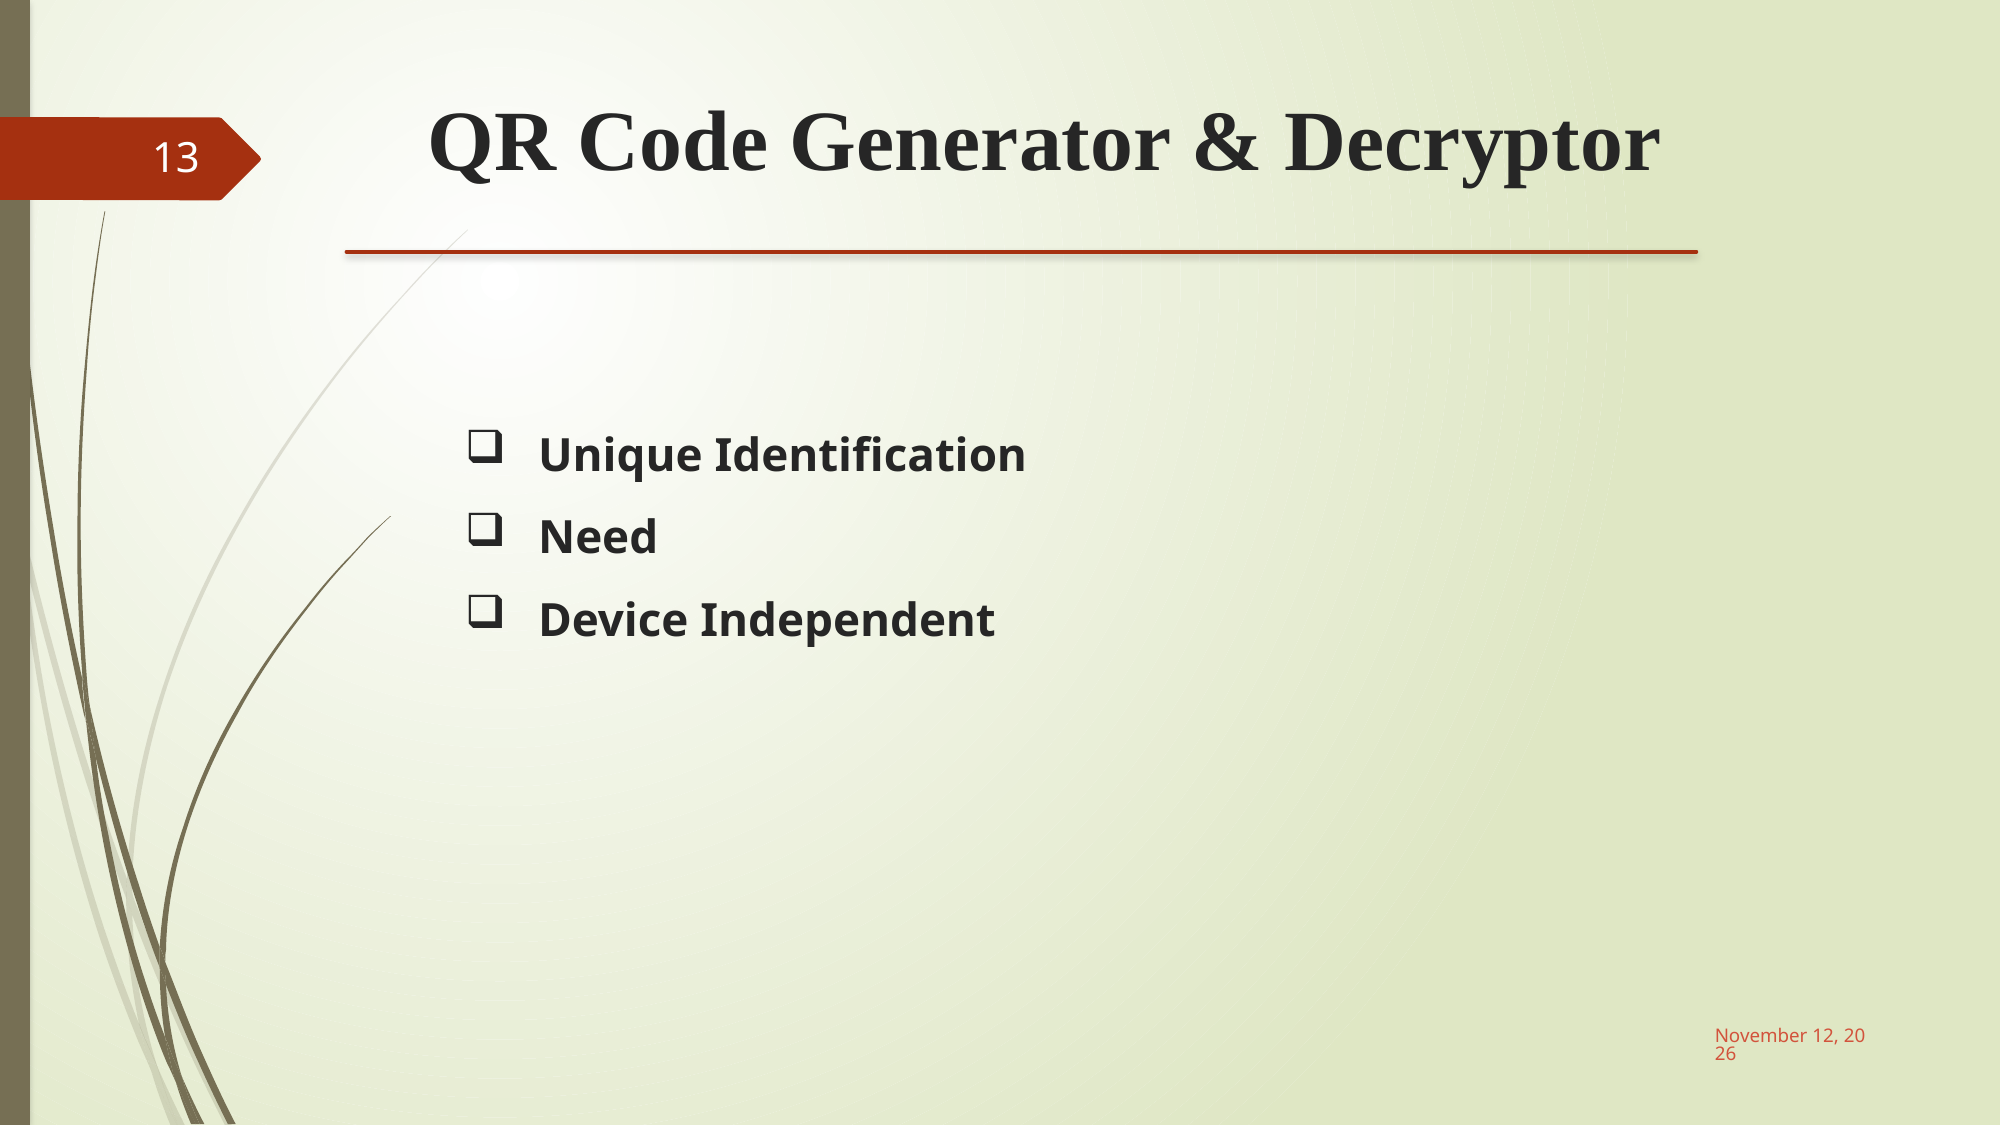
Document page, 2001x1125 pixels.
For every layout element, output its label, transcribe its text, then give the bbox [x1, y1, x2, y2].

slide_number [1699, 1005, 1888, 1067]
text_box QR Code Generator & Decryptor [362, 37, 1749, 234]
text_box Unique Identification Need Device Independent [346, 335, 1816, 1047]
slide_number 13 [87, 129, 216, 190]
